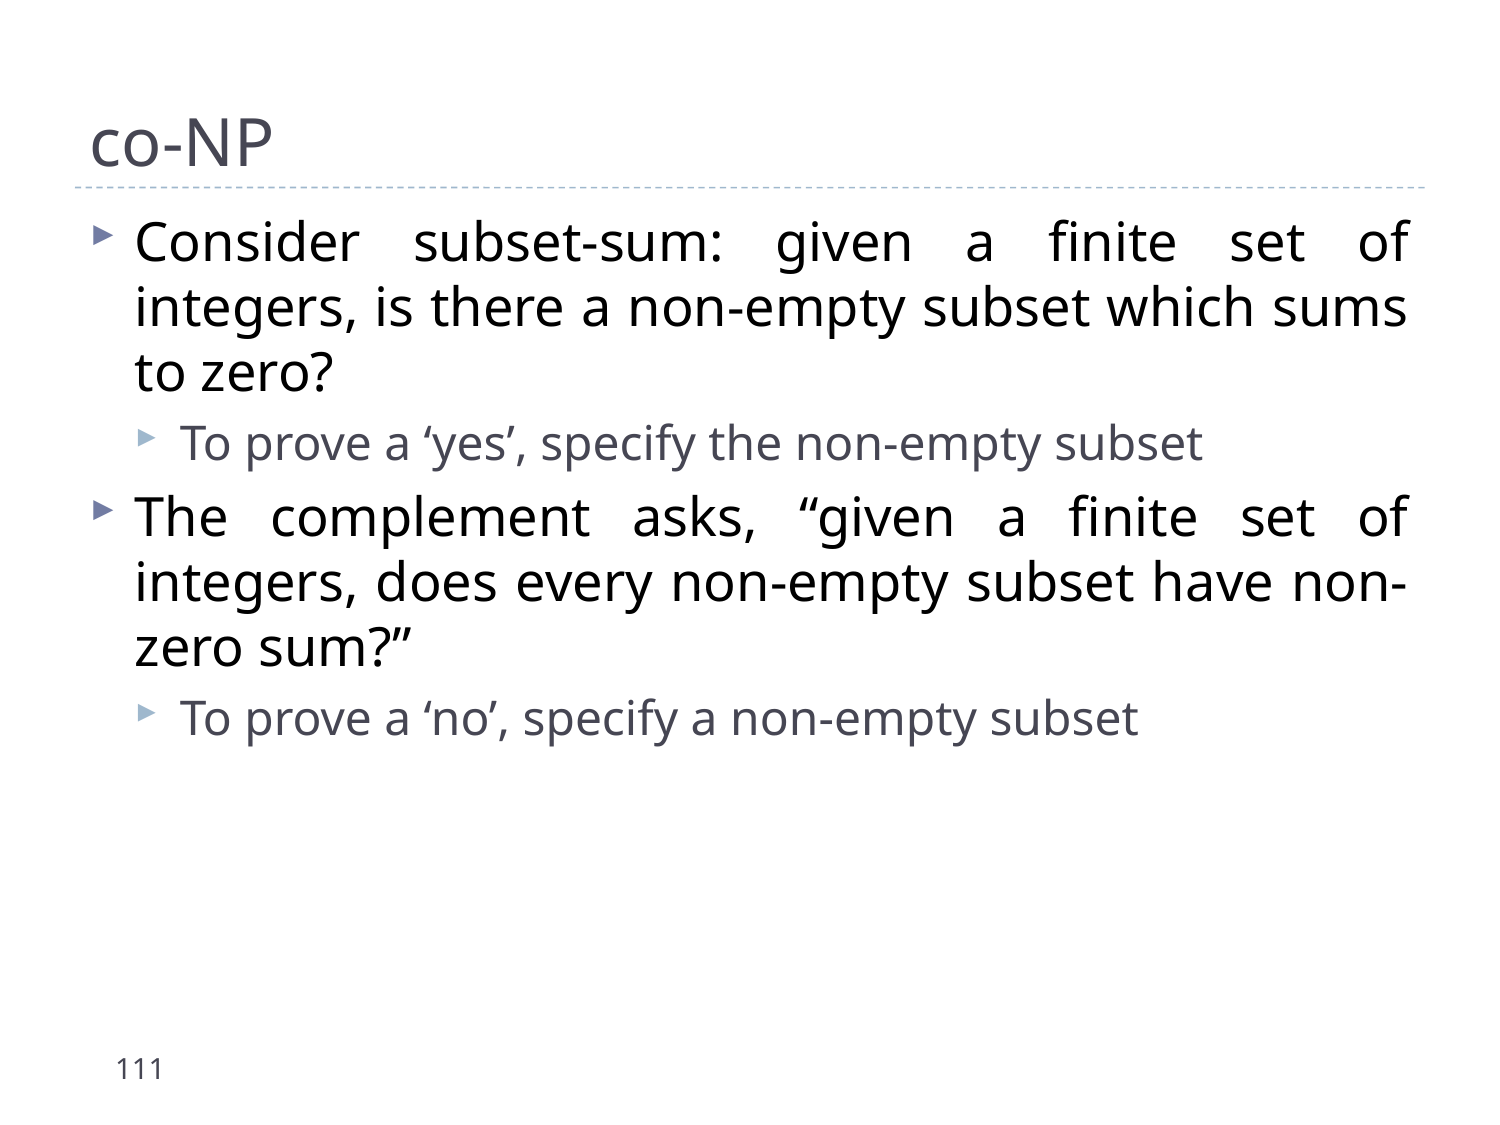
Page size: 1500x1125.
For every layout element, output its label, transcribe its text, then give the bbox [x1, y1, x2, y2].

list Consider subset-sum: given a finite set of integers, is there a non-empty subset which sums to zero? To prove a ‘yes’, specify the non-empty subset The complement asks, “given a finite set of integers, does every non-empty subset have non-zero sum?” To prove a ‘no’, specify a non-empty subset [75, 200, 1425, 1010]
title co-NP [75, 24, 1425, 188]
slide_number 111 [100, 1042, 426, 1103]
